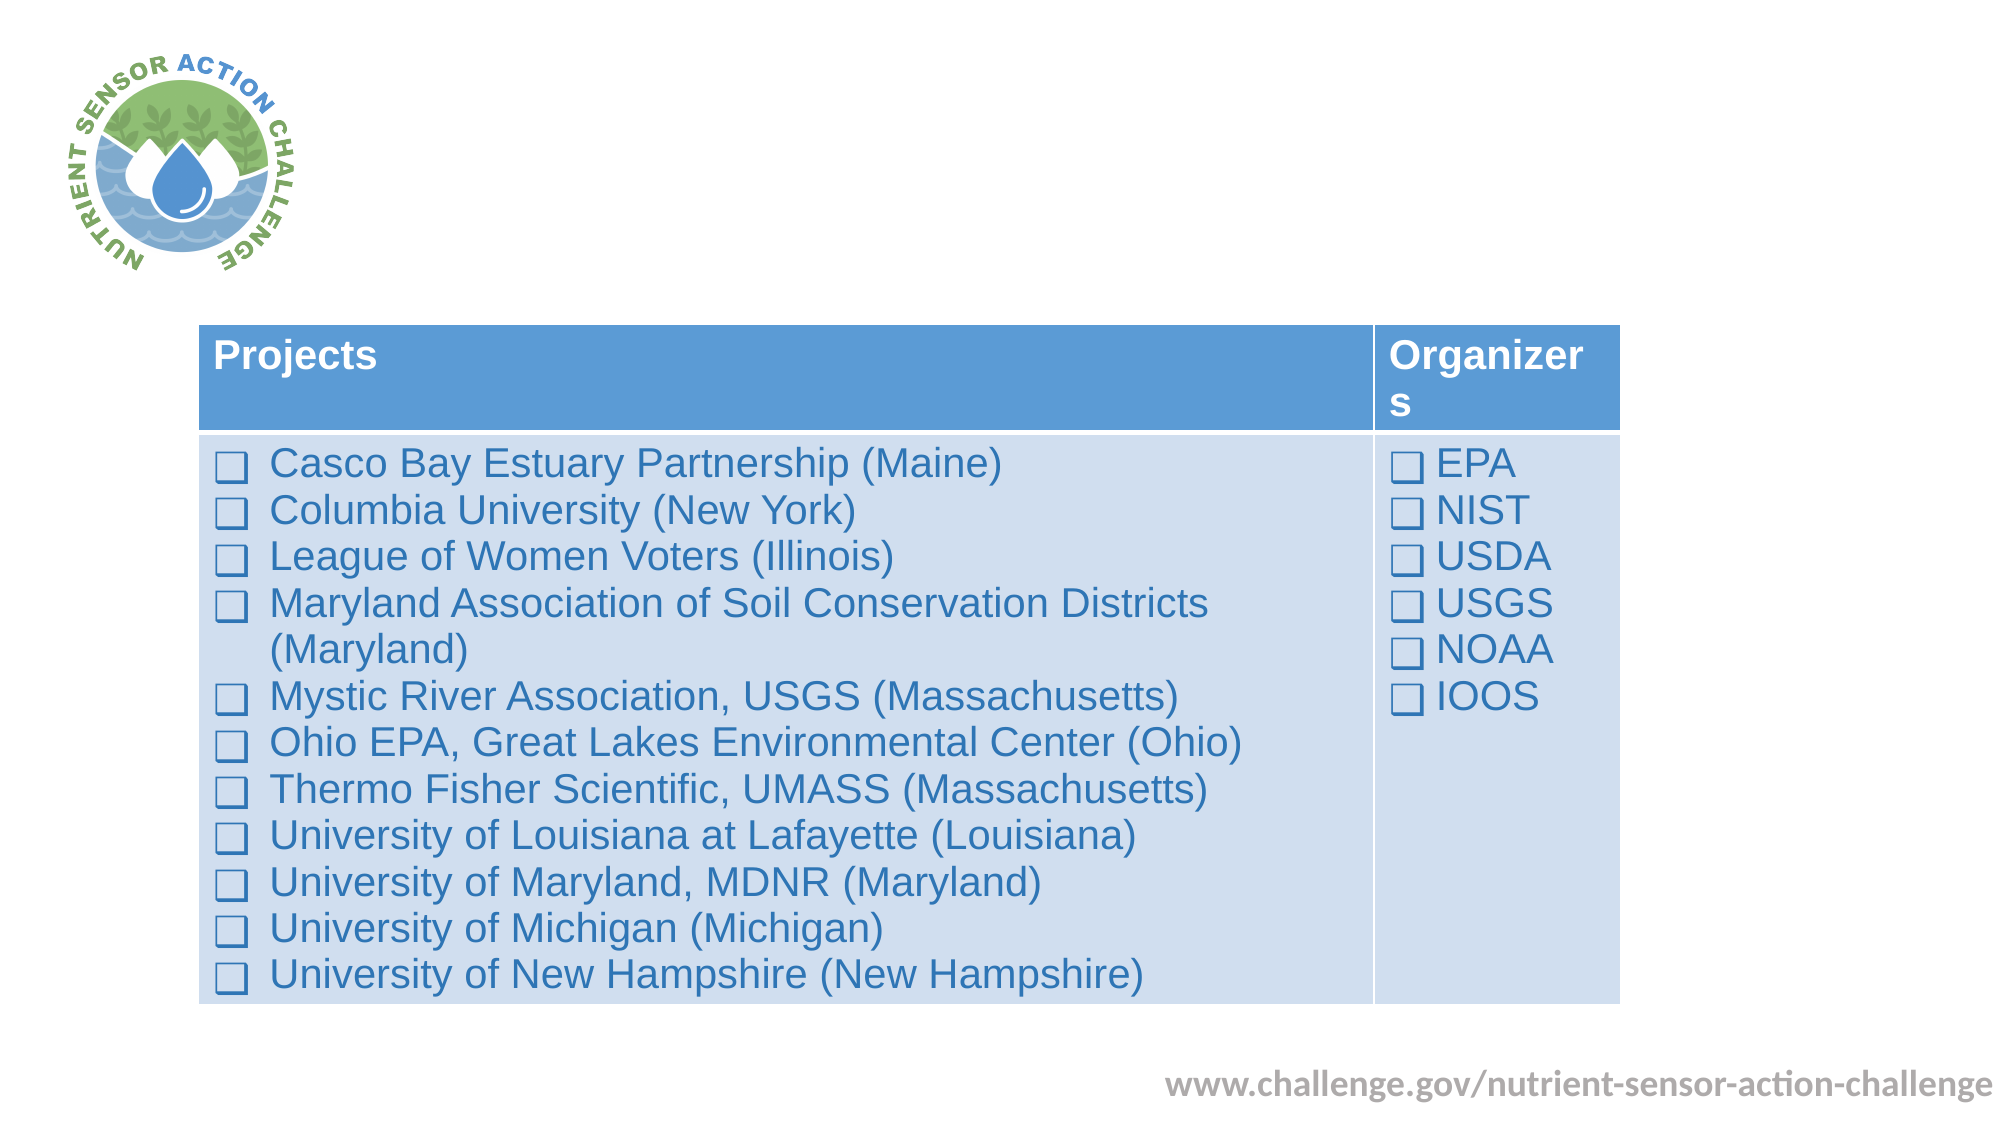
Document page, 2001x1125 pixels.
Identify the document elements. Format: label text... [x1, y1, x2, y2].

table_header Projects [199, 325, 1373, 430]
table_header Organizers [1375, 325, 1620, 430]
table_cell Casco Bay Estuary Partnership (Maine) Columbia University (New York) League of Women Voters (Illinois) Maryland Association of Soil Conservation Districts (Maryland) Mystic River Association, USGS (Massachusetts) Ohio EPA, Great Lakes Environmental Center (Ohio) Thermo Fisher Scientific, UMASS (Massachusetts) University of Louisiana at Lafayette (Louisiana) University of Maryland, MDNR (Maryland) University of Michigan (Michigan) University of New Hampshire (New Hampshire) [199, 435, 1373, 1004]
table_cell EPA NIST USDA USGS NOAA IOOS [1375, 435, 1620, 1004]
picture [68, 54, 294, 271]
text_box www.challenge.gov/nutrient-sensor-action-challenge [1149, 1051, 2000, 1113]
